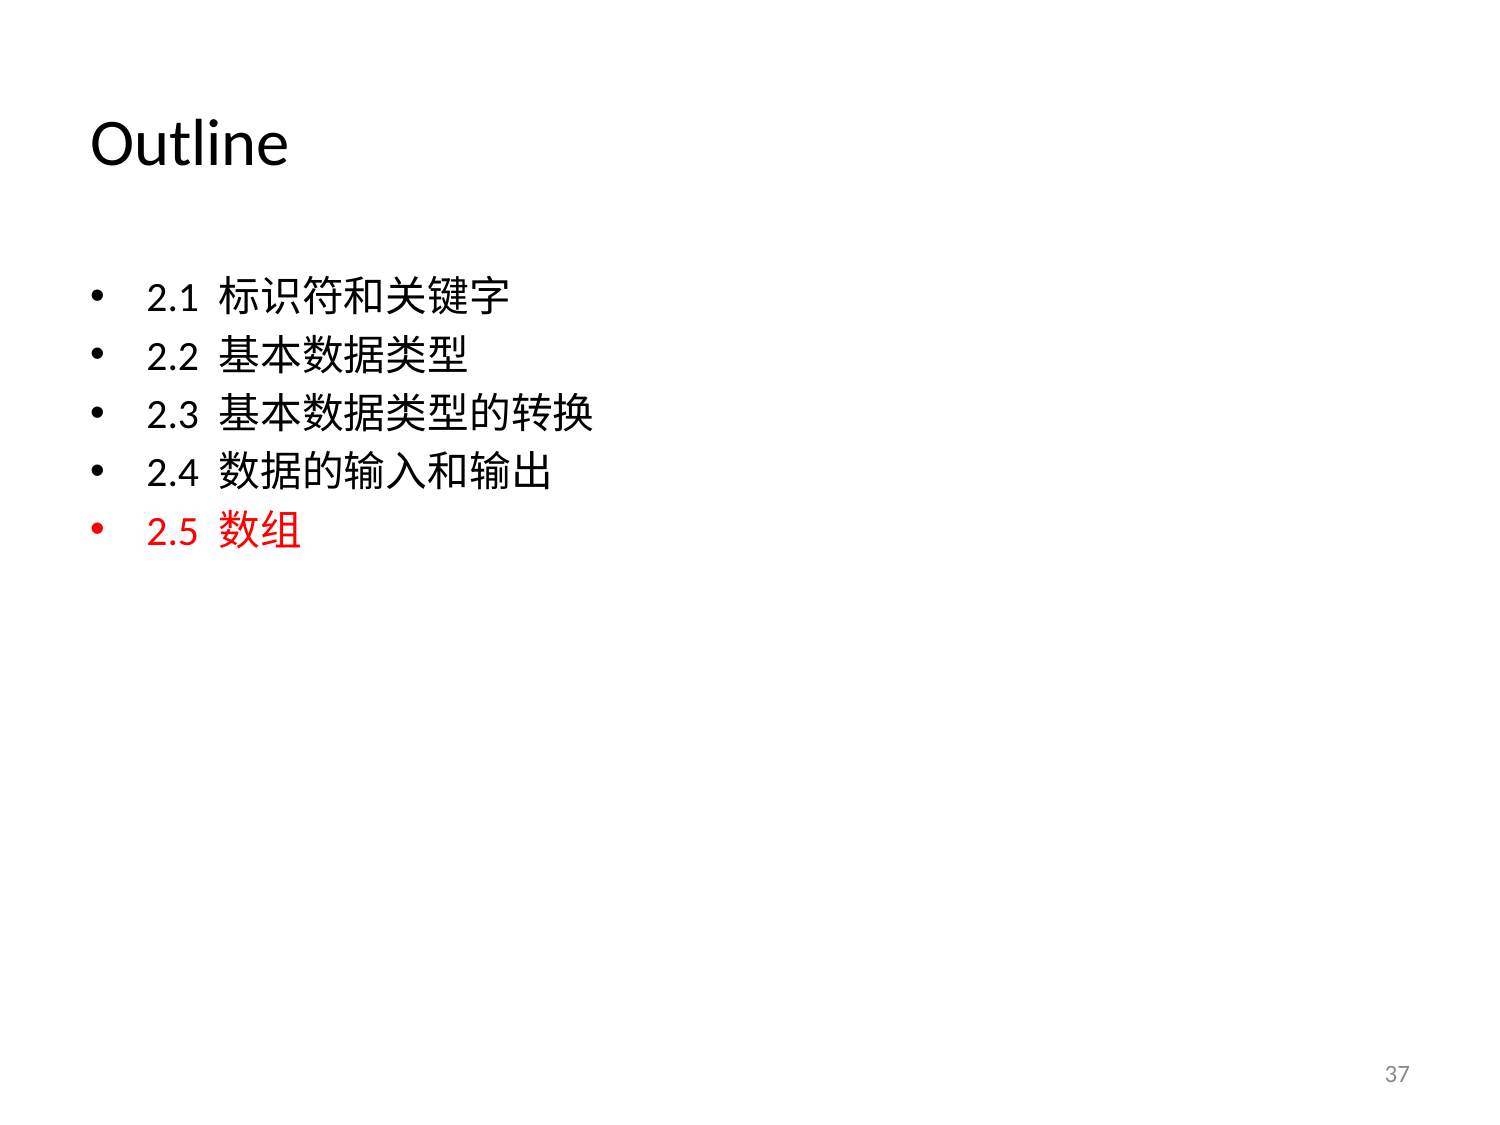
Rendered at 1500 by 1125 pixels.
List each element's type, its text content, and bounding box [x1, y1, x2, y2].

list 2.1 标识符和关键字 2.2 基本数据类型 2.3 基本数据类型的转换 2.4 数据的输入和输出 2.5 数组 [75, 262, 1425, 1005]
title Outline [75, 45, 1425, 233]
slide_number 37 [1074, 1042, 1425, 1103]
